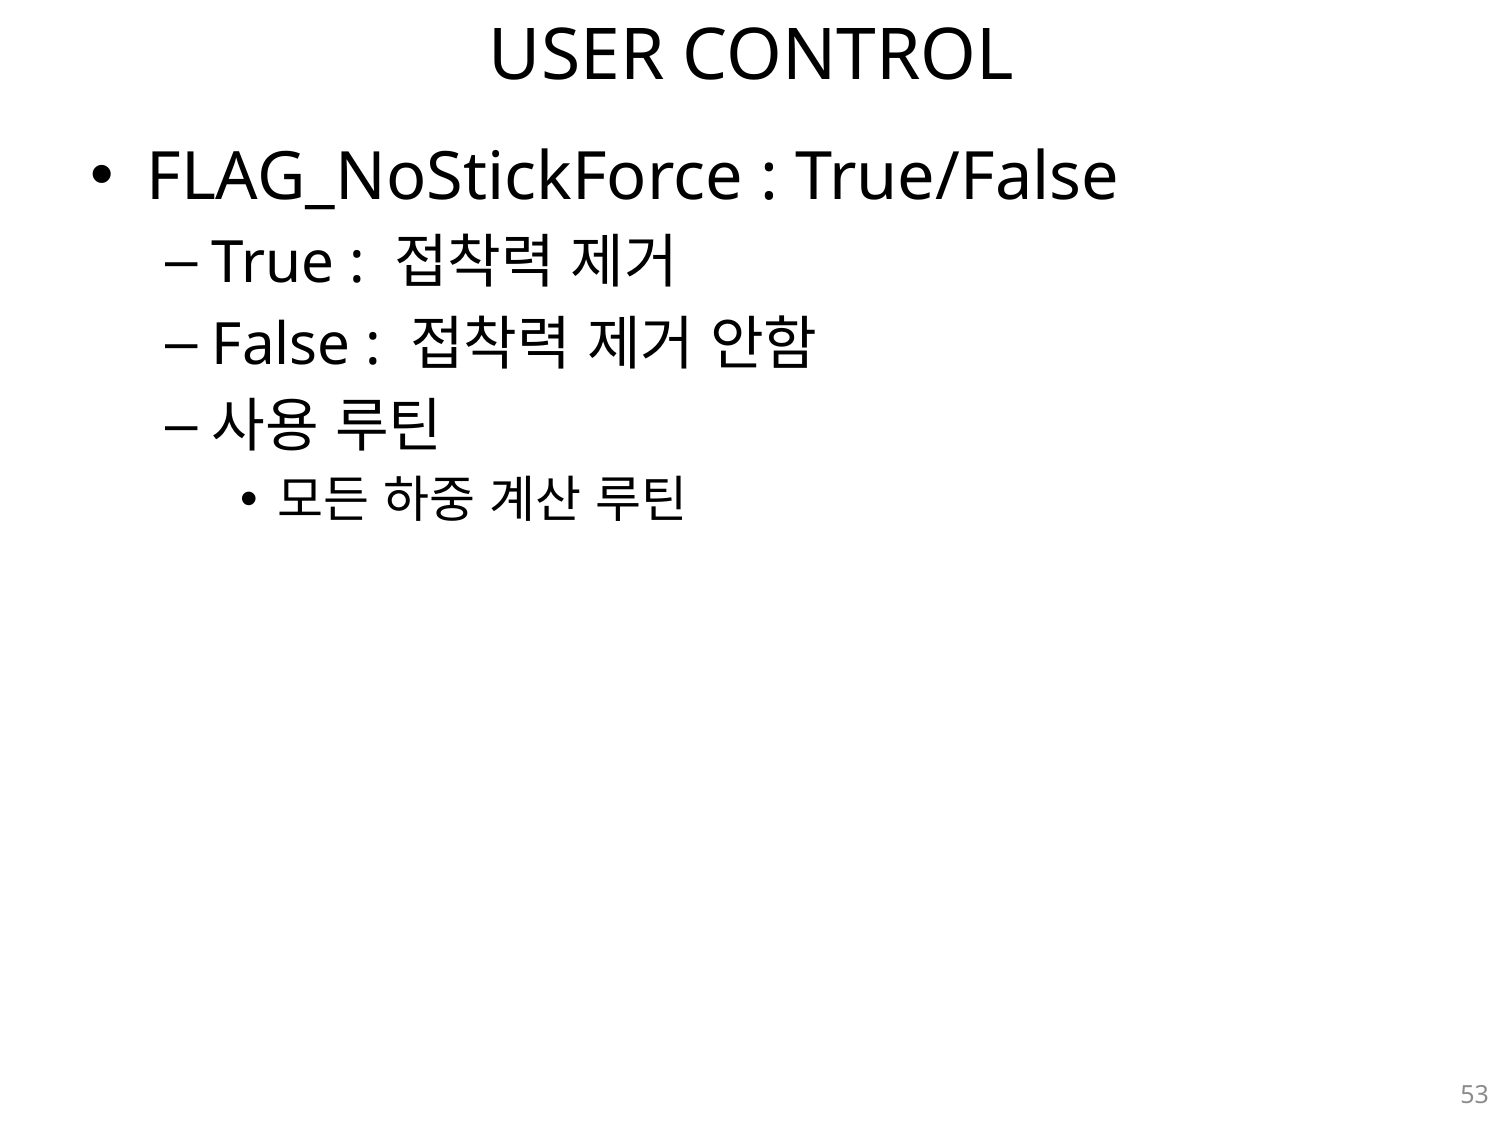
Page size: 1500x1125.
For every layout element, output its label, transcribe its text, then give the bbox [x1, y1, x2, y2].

title USER CONTROL [76, 0, 1427, 102]
slide_number 53 [1153, 1065, 1500, 1125]
list FLAG_NoStickForce : True/False True : 접착력 제거 False : 접착력 제거 안함 사용 루틴 모든 하중 계산 루틴 [75, 125, 1425, 1005]
